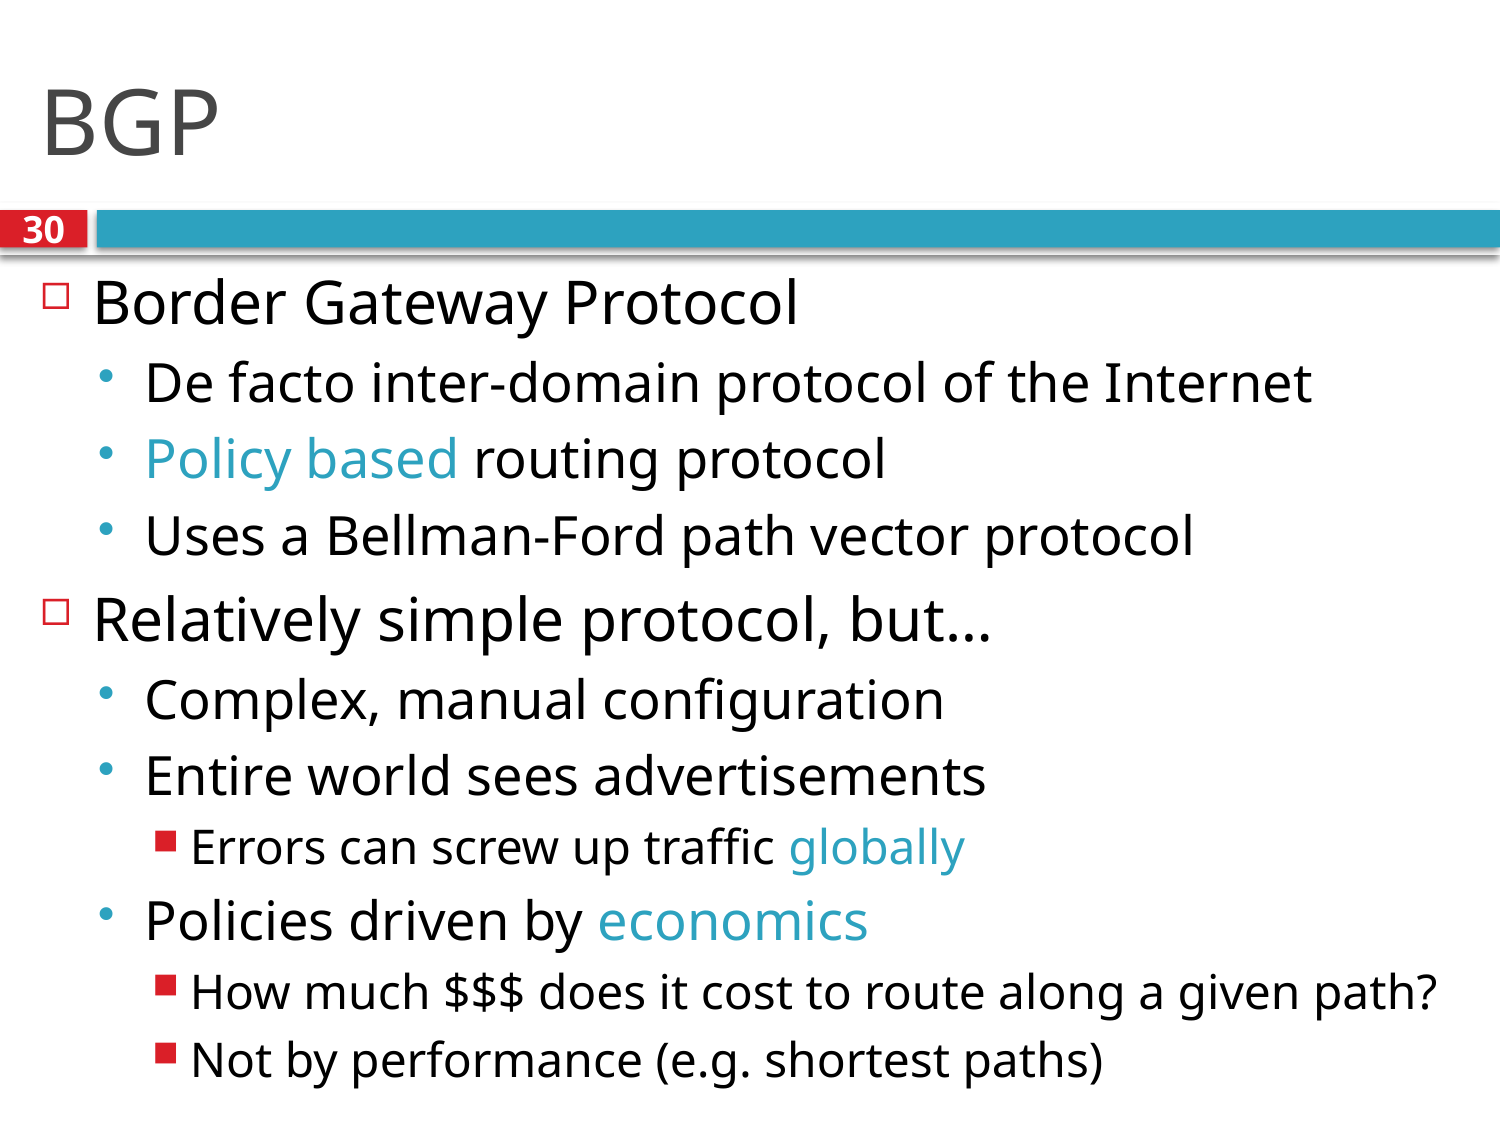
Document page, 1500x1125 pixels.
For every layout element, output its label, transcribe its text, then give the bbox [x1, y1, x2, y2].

slide_number 30 [0, 206, 88, 257]
list Border Gateway Protocol De facto inter-domain protocol of the Internet Policy based routing protocol Uses a Bellman-Ford path vector protocol Relatively simple protocol, but… Complex, manual configuration Entire world sees advertisements Errors can screw up traffic globally Policies driven by economics How much $$$ does it cost to route along a given path? Not by performance (e.g. shortest paths) [24, 256, 1475, 1120]
title BGP [24, 37, 1475, 200]
